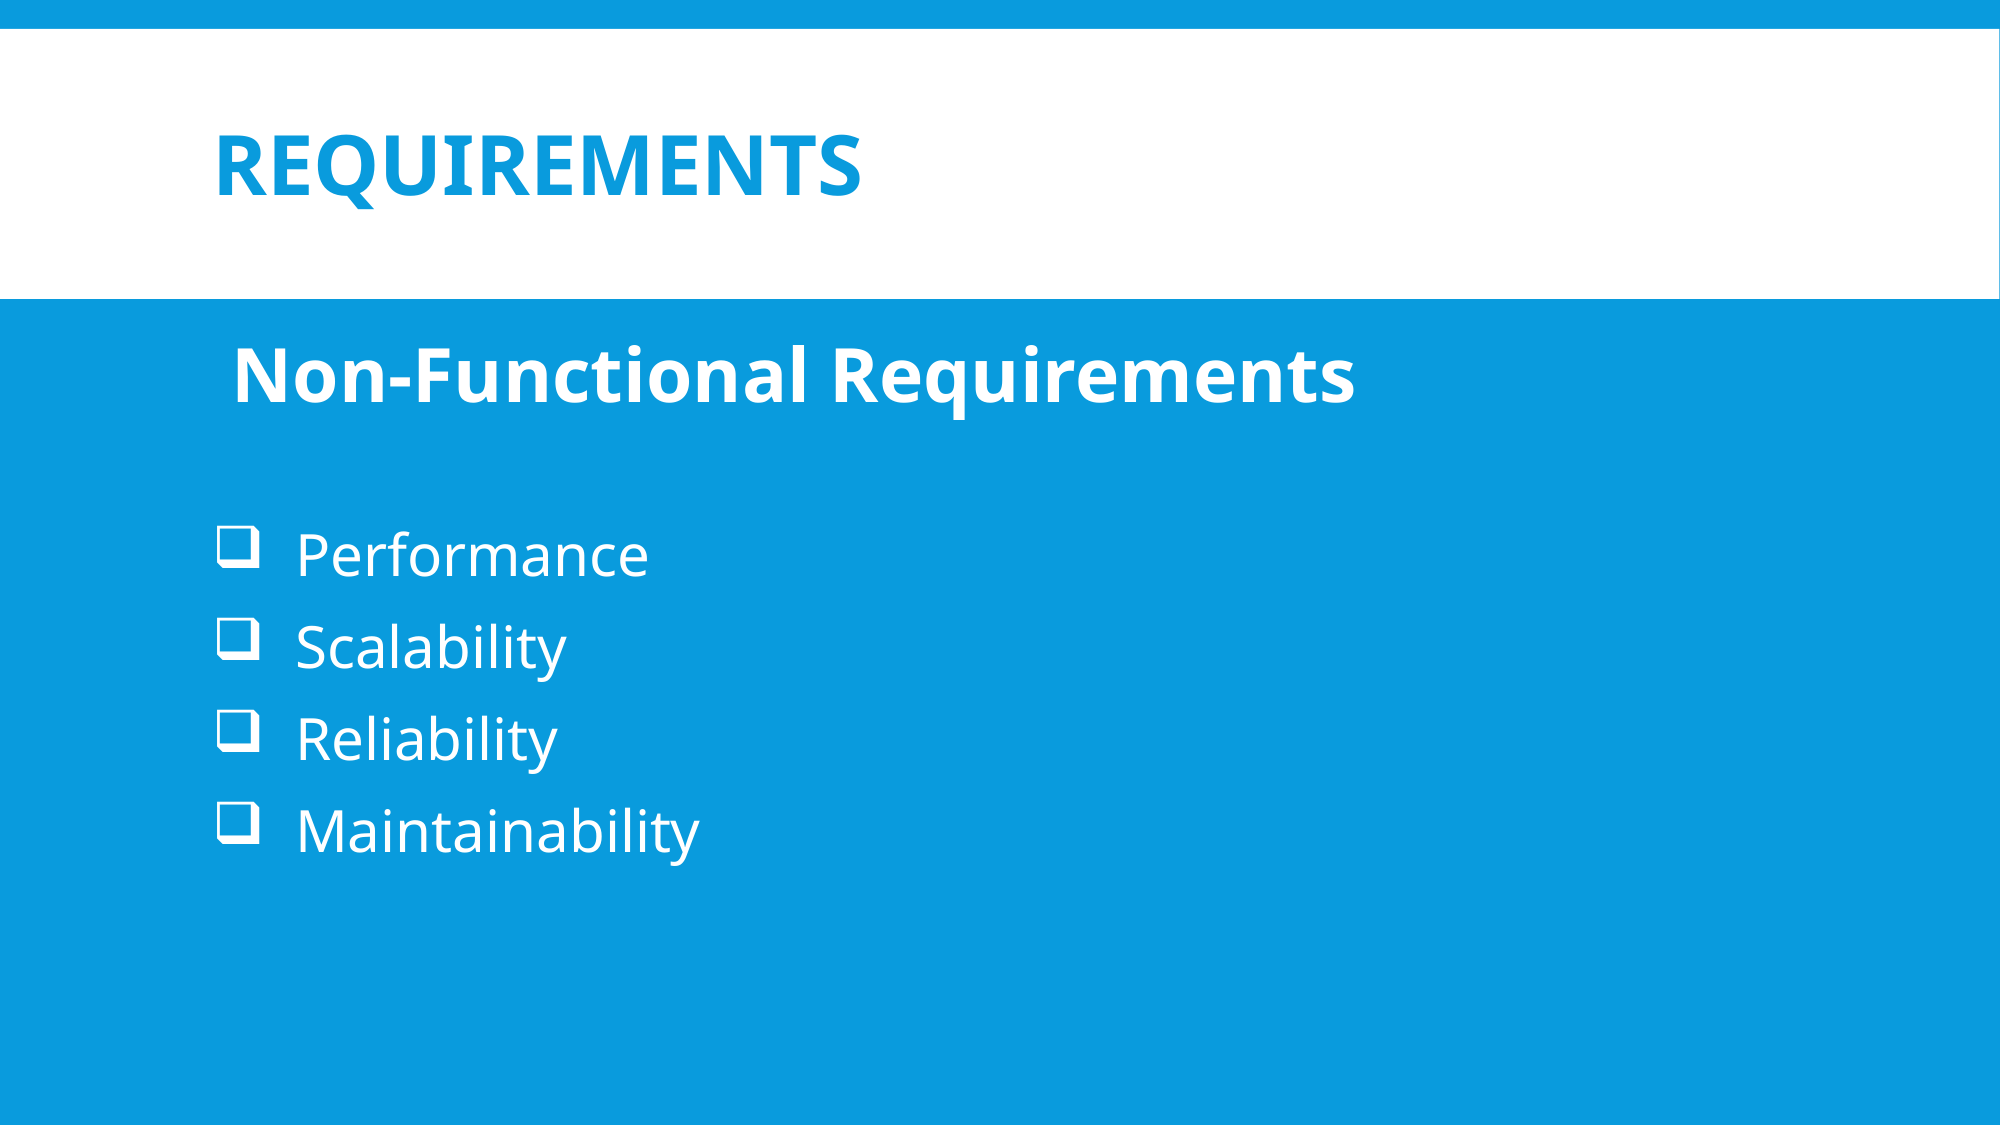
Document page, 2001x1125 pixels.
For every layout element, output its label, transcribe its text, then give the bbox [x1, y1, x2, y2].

title Requirements [197, 46, 1803, 295]
list Non-Functional Requirements Performance Scalability Reliability Maintainability [197, 329, 1803, 1020]
